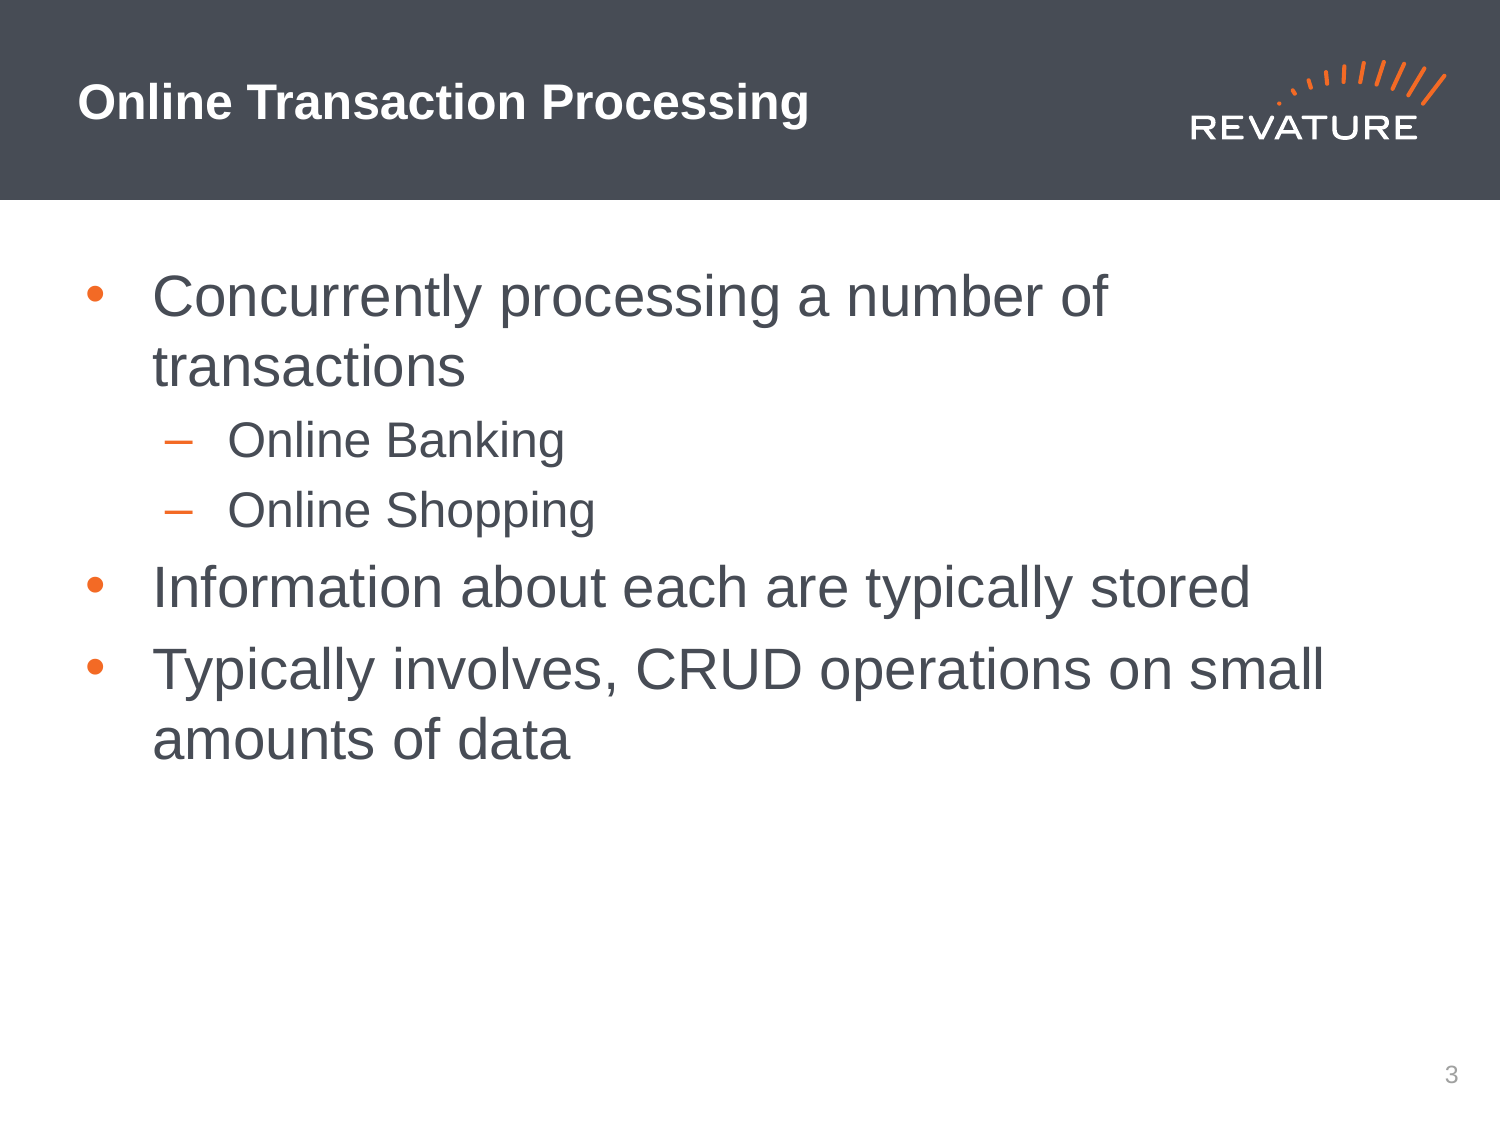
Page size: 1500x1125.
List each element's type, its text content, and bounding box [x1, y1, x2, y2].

title Online Transaction Processing [62, 0, 1084, 200]
list Concurrently processing a number of transactions Online Banking Online Shopping Information about each are typically stored Typically involves, CRUD operations on small amounts of data [62, 243, 1438, 986]
slide_number 2 [1332, 1043, 1474, 1104]
